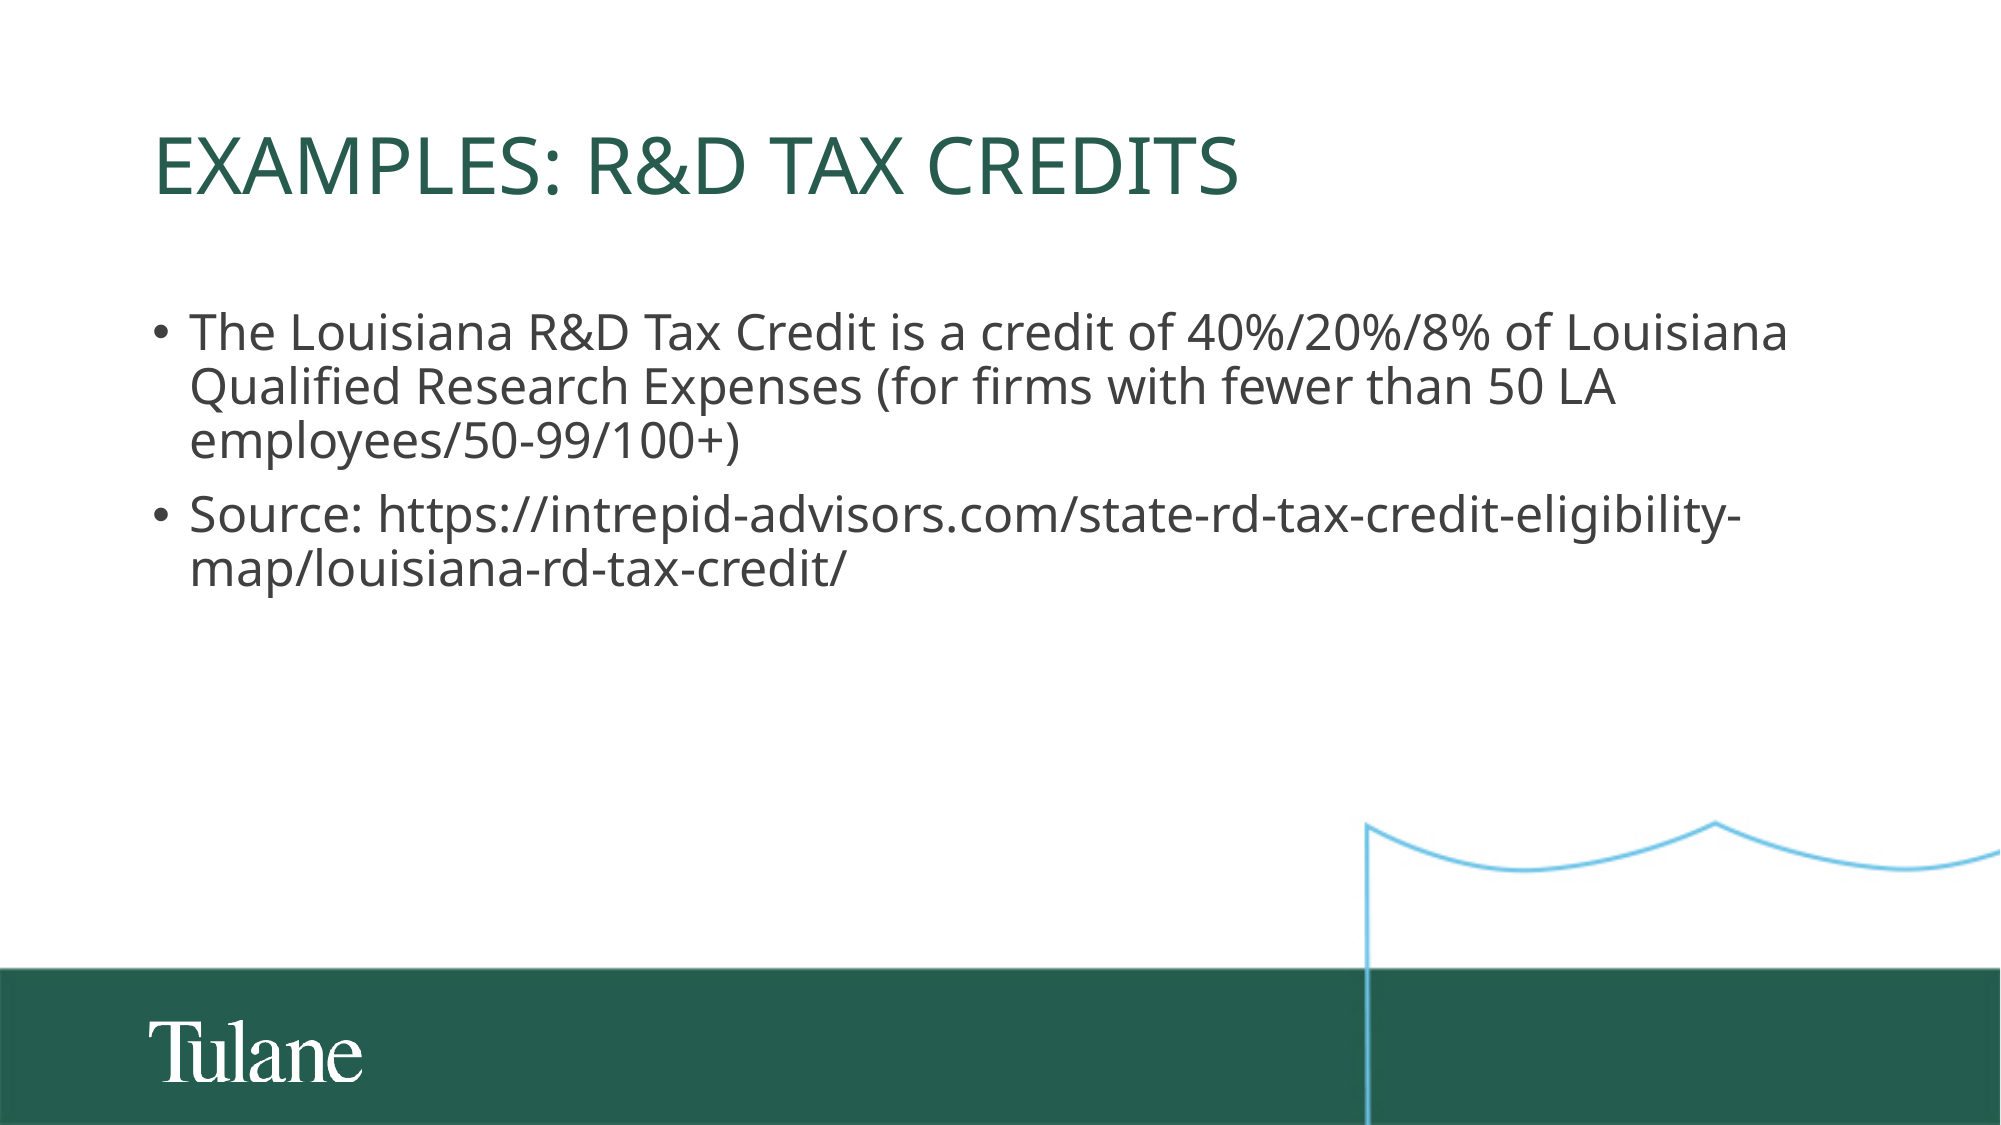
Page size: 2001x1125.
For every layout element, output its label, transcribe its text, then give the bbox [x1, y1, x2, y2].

picture [0, 0, 2001, 1125]
title Examples: R&D tax credits [137, 59, 1863, 278]
list The Louisiana R&D Tax Credit is a credit of 40%/20%/8% of Louisiana Qualified Research Expenses (for firms with fewer than 50 LA employees/50-99/100+) Source: https://intrepid-advisors.com/state-rd-tax-credit-eligibility-map/louisiana-rd-tax-credit/ [137, 299, 1863, 1014]
